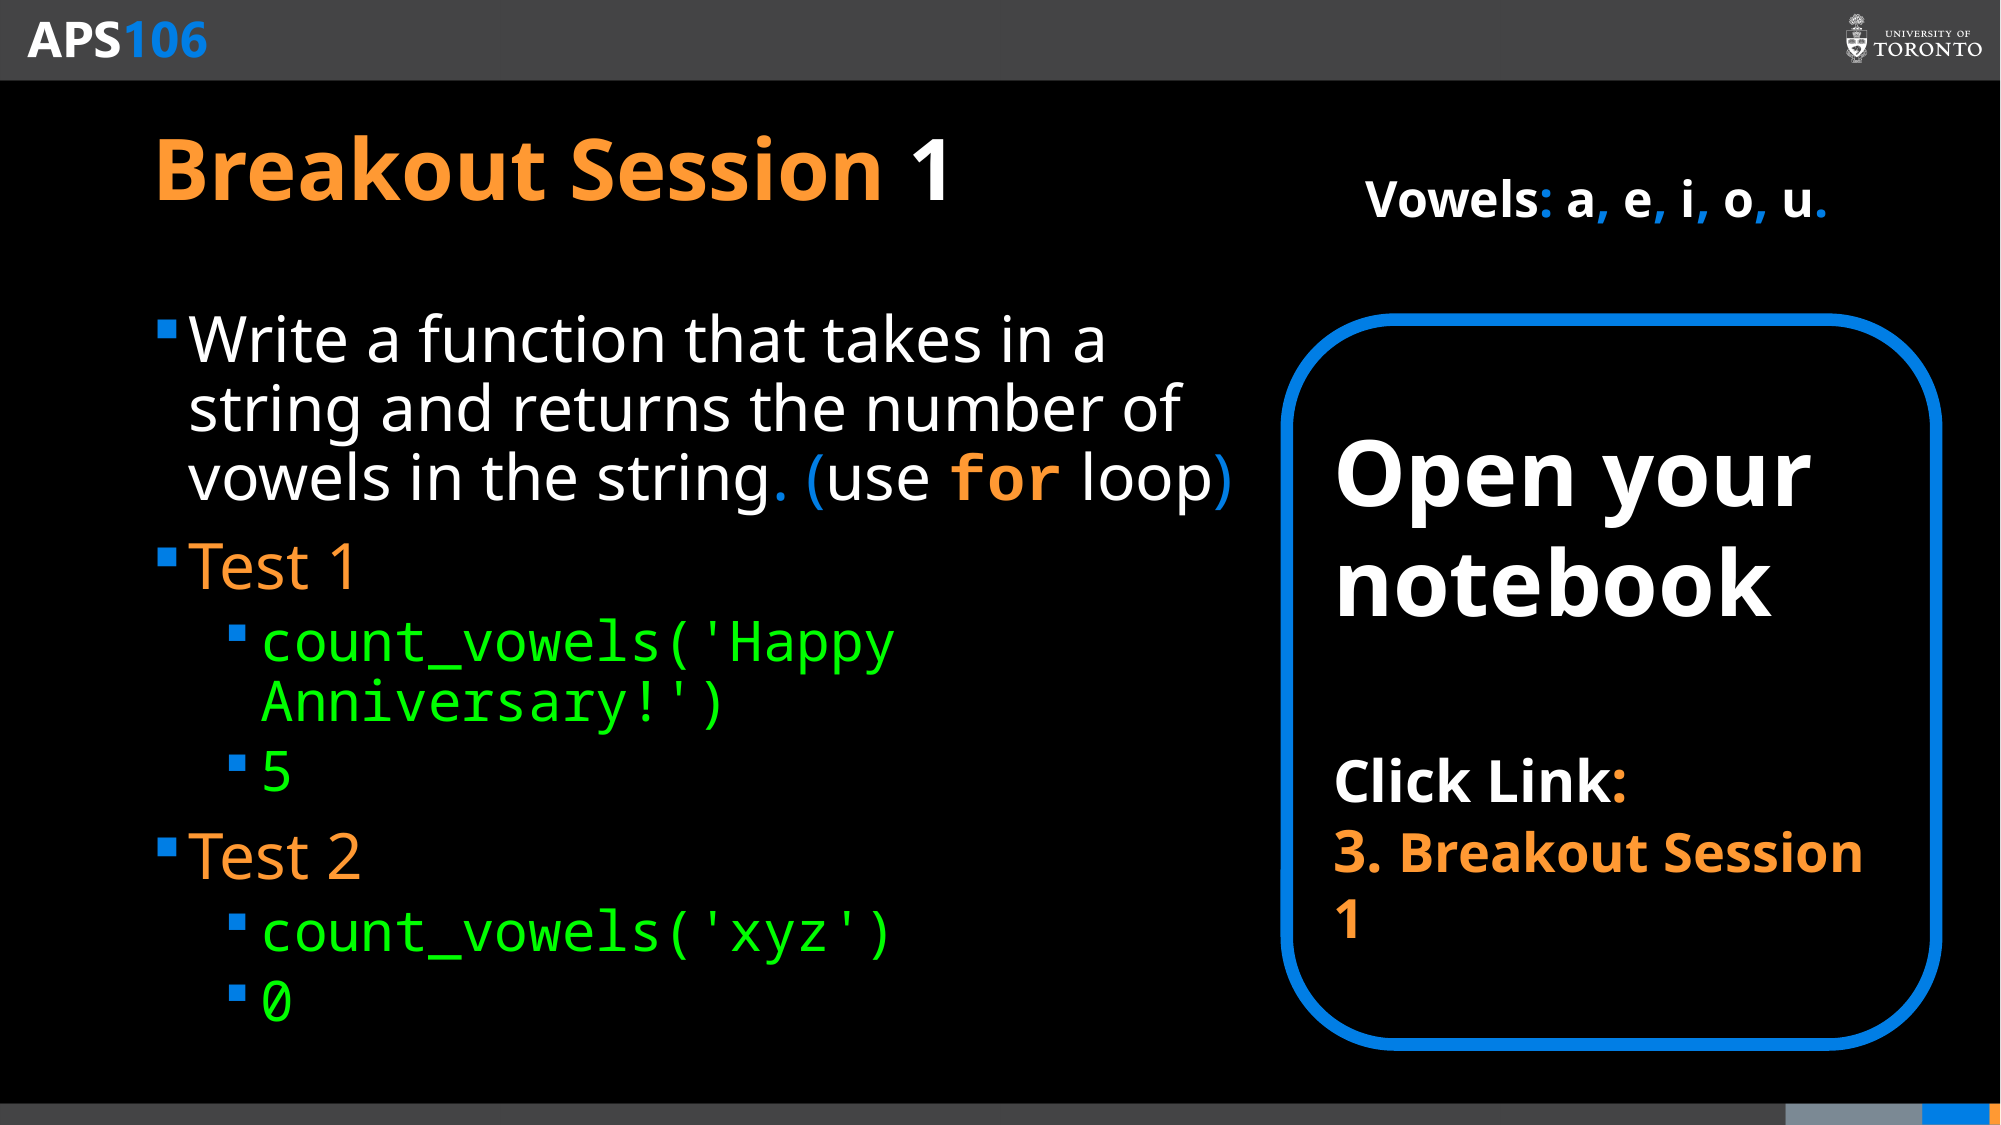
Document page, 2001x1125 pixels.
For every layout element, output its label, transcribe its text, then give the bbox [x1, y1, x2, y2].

title Breakout Session 1 [137, 119, 1863, 227]
text_box Open your notebook Click Link: 3. Breakout Session 1 [1285, 318, 1938, 1046]
list Write a function that takes in a string and returns the number of vowels in the string. (use for loop) Test 1 count_vowels('Happy Anniversary!') 5 Test 2 count_vowels('xyz') 0 [137, 299, 1258, 1104]
picture [0, 0, 2001, 1125]
text_box Vowels: a, e, i, o, u. [1350, 159, 1844, 235]
